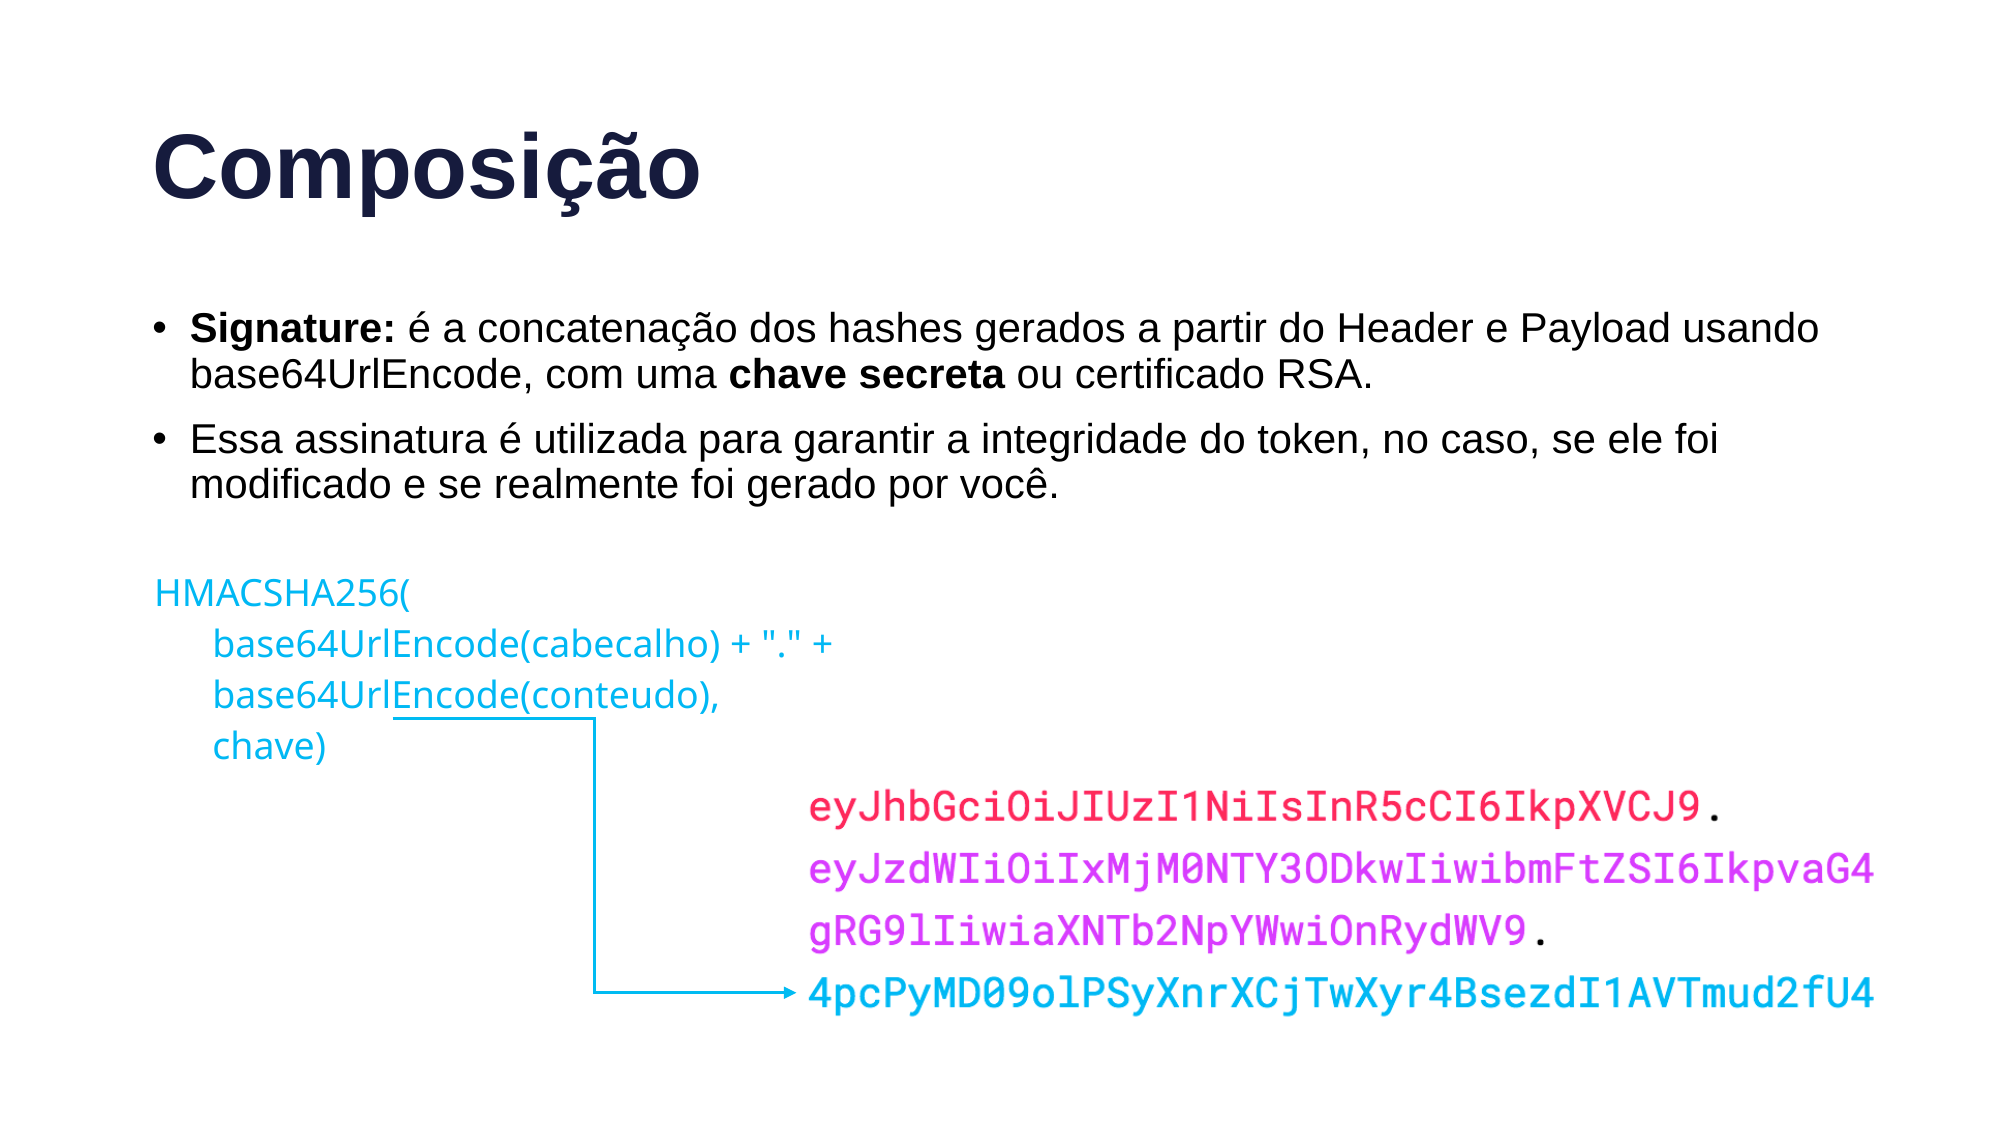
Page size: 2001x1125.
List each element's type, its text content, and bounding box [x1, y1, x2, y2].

title Composição [137, 59, 1863, 278]
picture [775, 746, 1908, 1054]
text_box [392, 718, 797, 993]
table_header HMACSHA256( base64UrlEncode(cabecalho) + "." + base64UrlEncode(conteudo), chave) [154, 566, 1555, 771]
list Signature: é a concatenação dos hashes gerados a partir do Header e Payload usando base64UrlEncode, com uma chave secreta ou certificado RSA. Essa assinatura é utilizada para garantir a integridade do token, no caso, se ele foi modificado e se realmente foi gerado por você. [137, 299, 1863, 1014]
